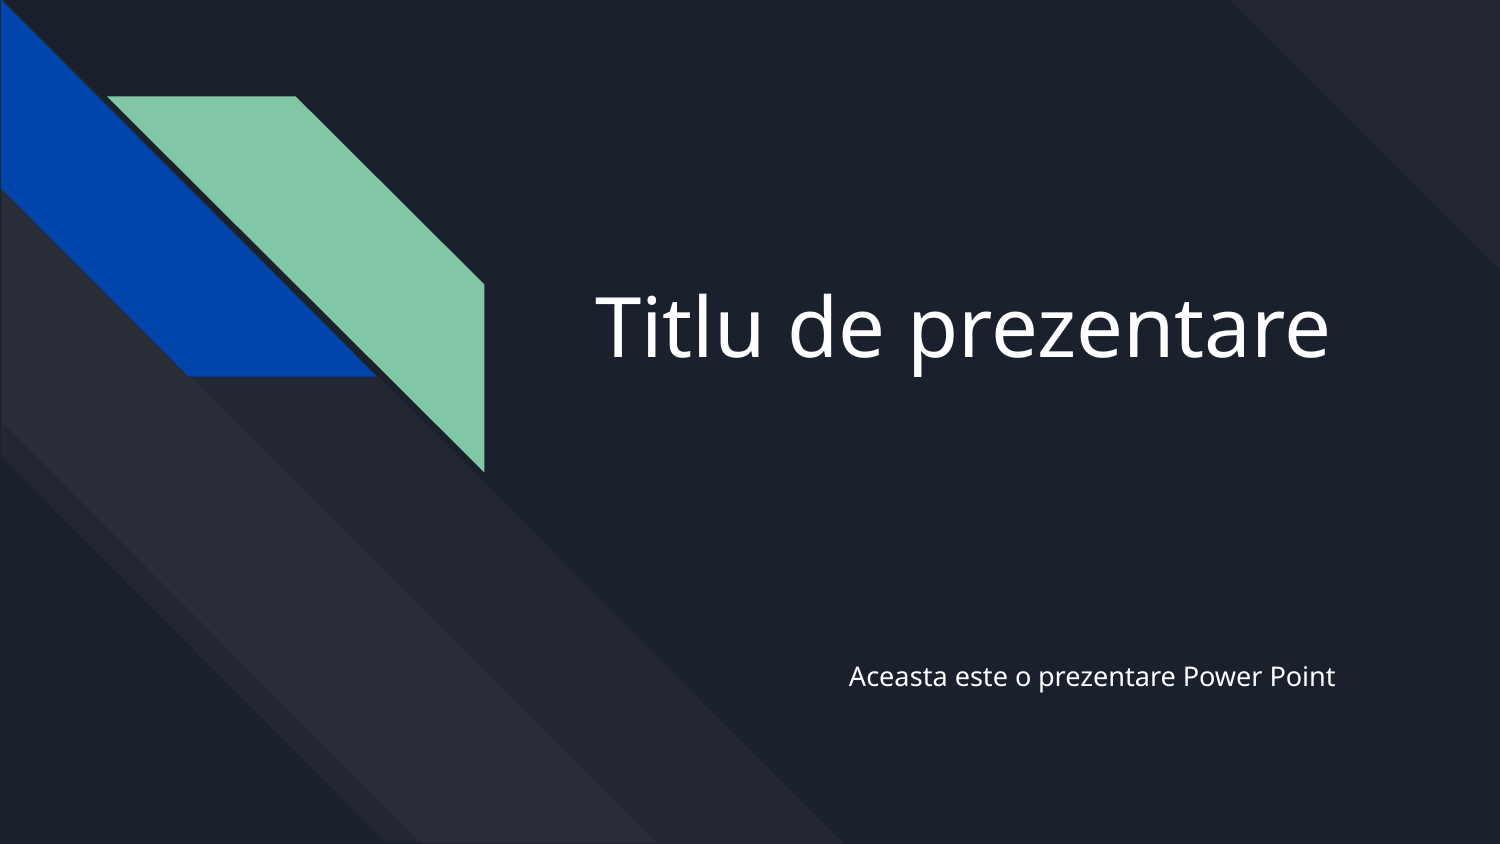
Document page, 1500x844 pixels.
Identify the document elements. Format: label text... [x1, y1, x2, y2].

subtitle Aceasta este o prezentare Power Point [833, 643, 1404, 727]
title Titlu de prezentare [580, 258, 1404, 518]
